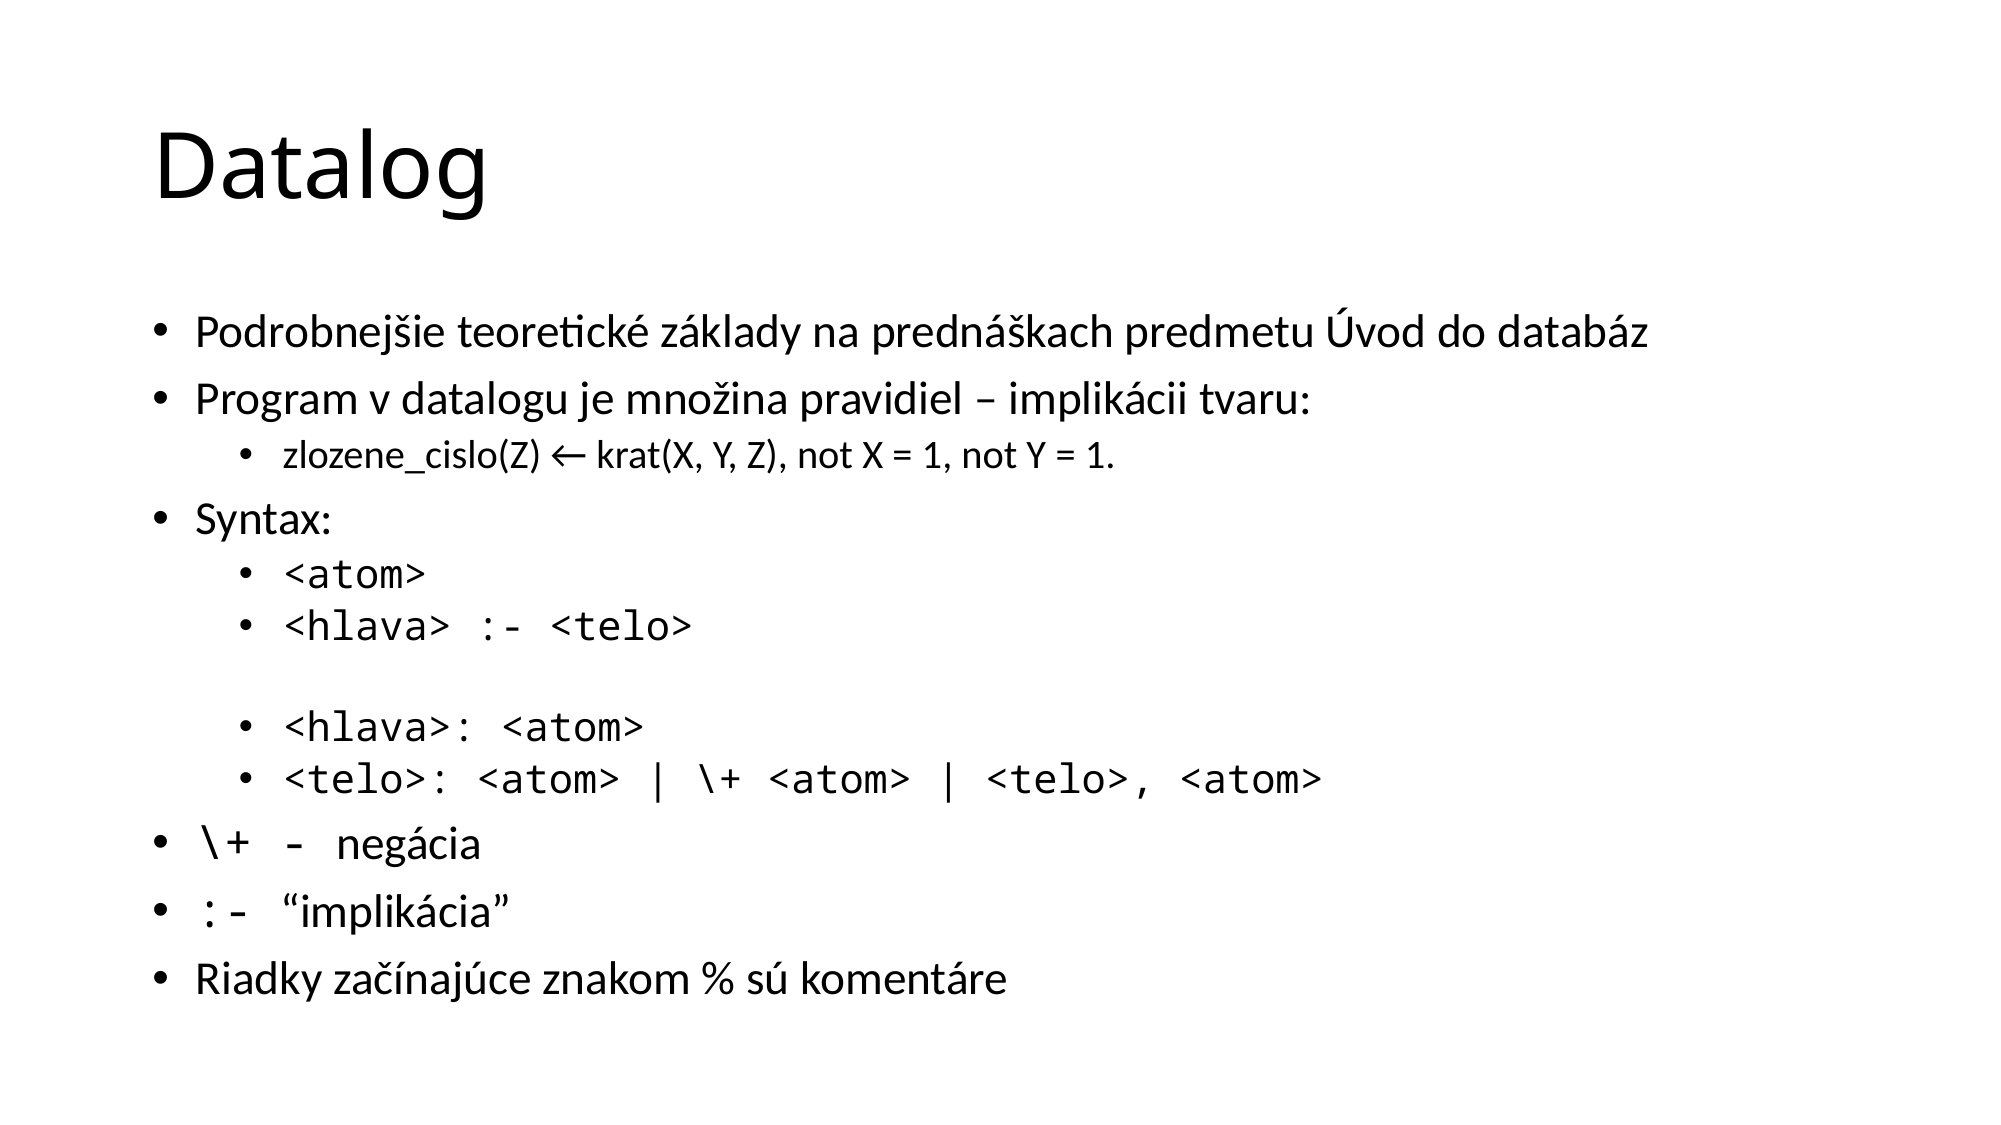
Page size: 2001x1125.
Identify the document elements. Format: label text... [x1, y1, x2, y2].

text_box Podrobnejšie teoretické základy na prednáškach predmetu Úvod do databáz Program v datalogu je množina pravidiel – implikácii tvaru: zlozene_cislo(Z) ← krat(X, Y, Z), not X = 1, not Y = 1. Syntax: <atom> <hlava> :- <telo> <hlava>: <atom> <telo>: <atom> | \+ <atom> | <telo>, <atom> \+ - negácia :- “implikácia” Riadky začínajúce znakom % sú komentáre [137, 299, 1863, 1014]
text_box Datalog [137, 59, 1863, 278]
